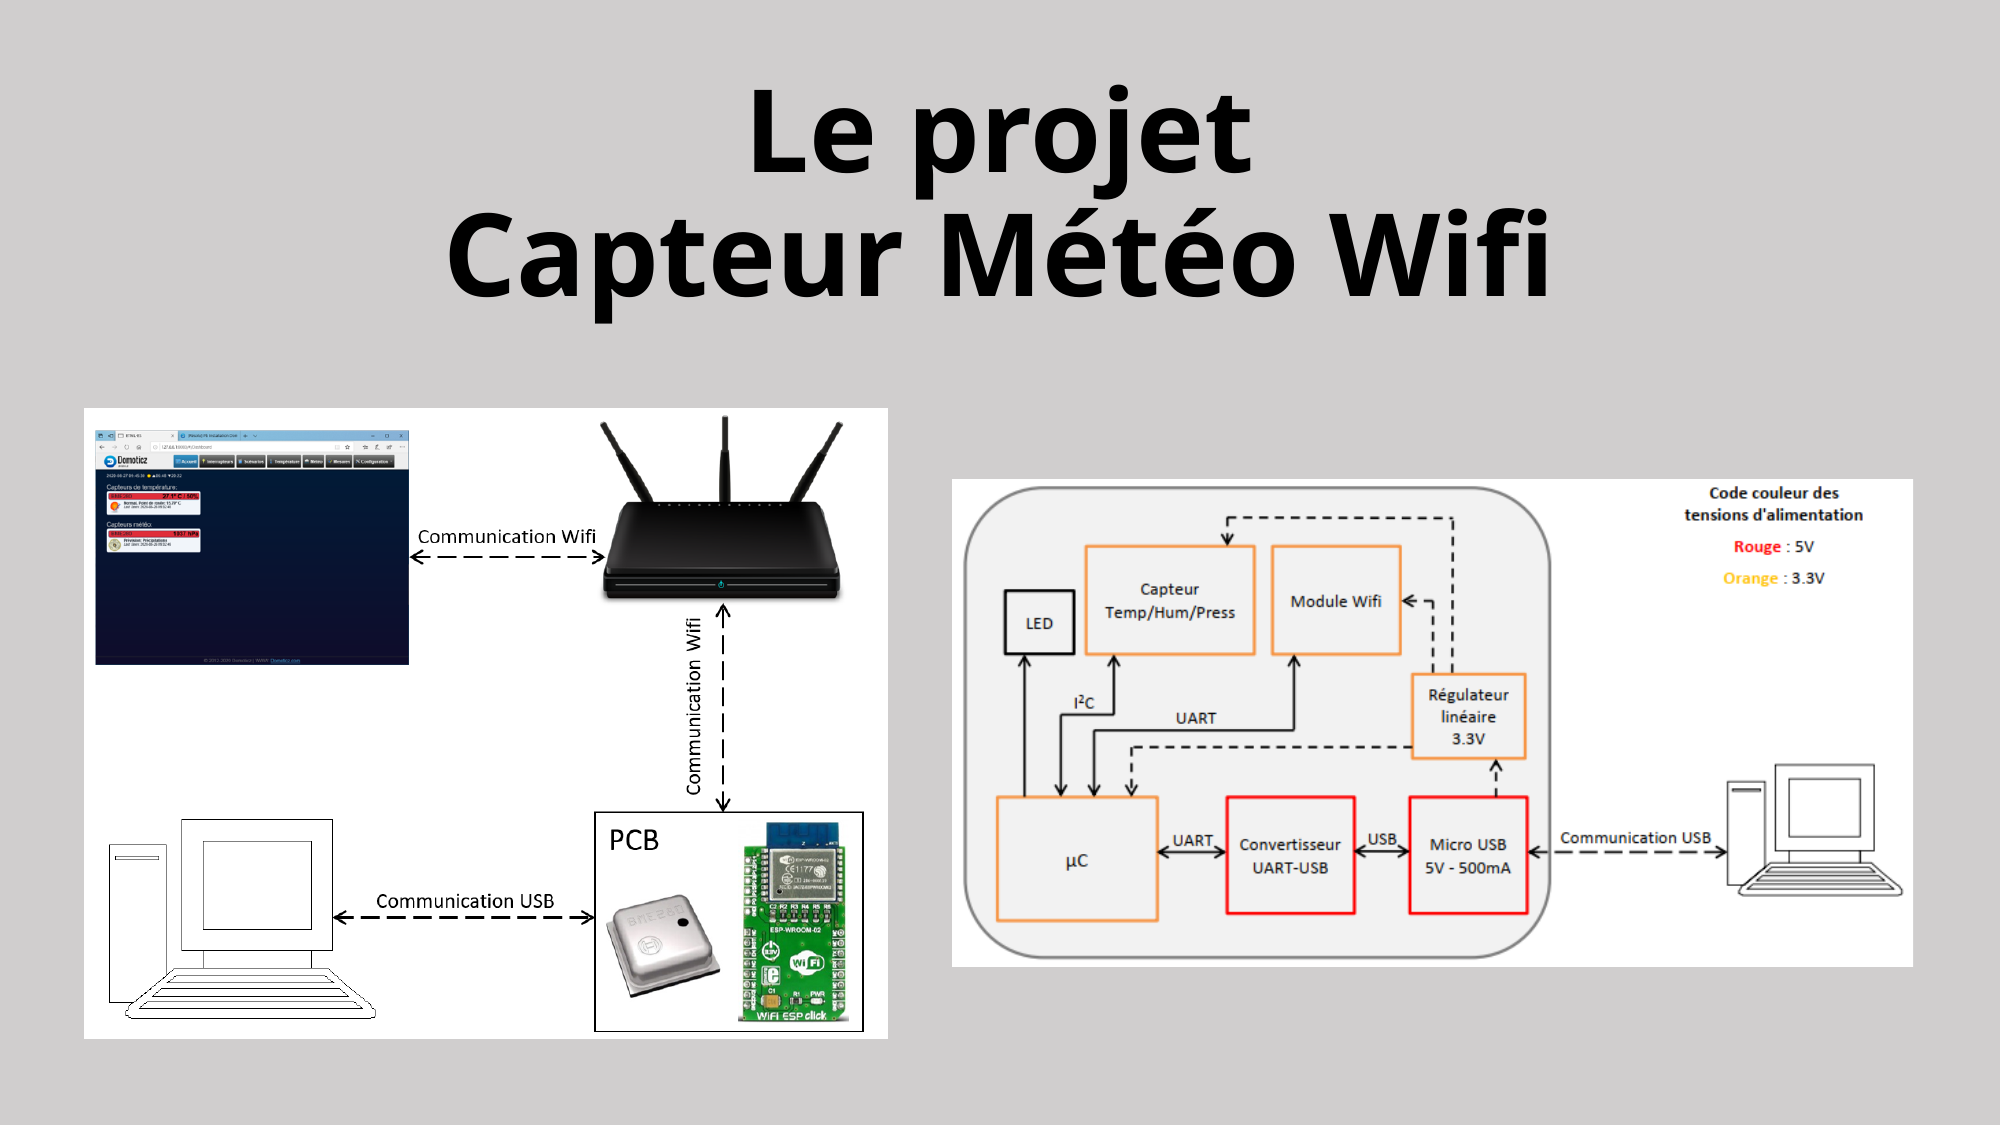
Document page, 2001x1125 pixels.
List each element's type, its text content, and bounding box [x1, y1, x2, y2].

title Le projet Capteur Météo Wifi [249, 64, 1750, 329]
picture [952, 479, 1914, 967]
picture [84, 408, 888, 1039]
